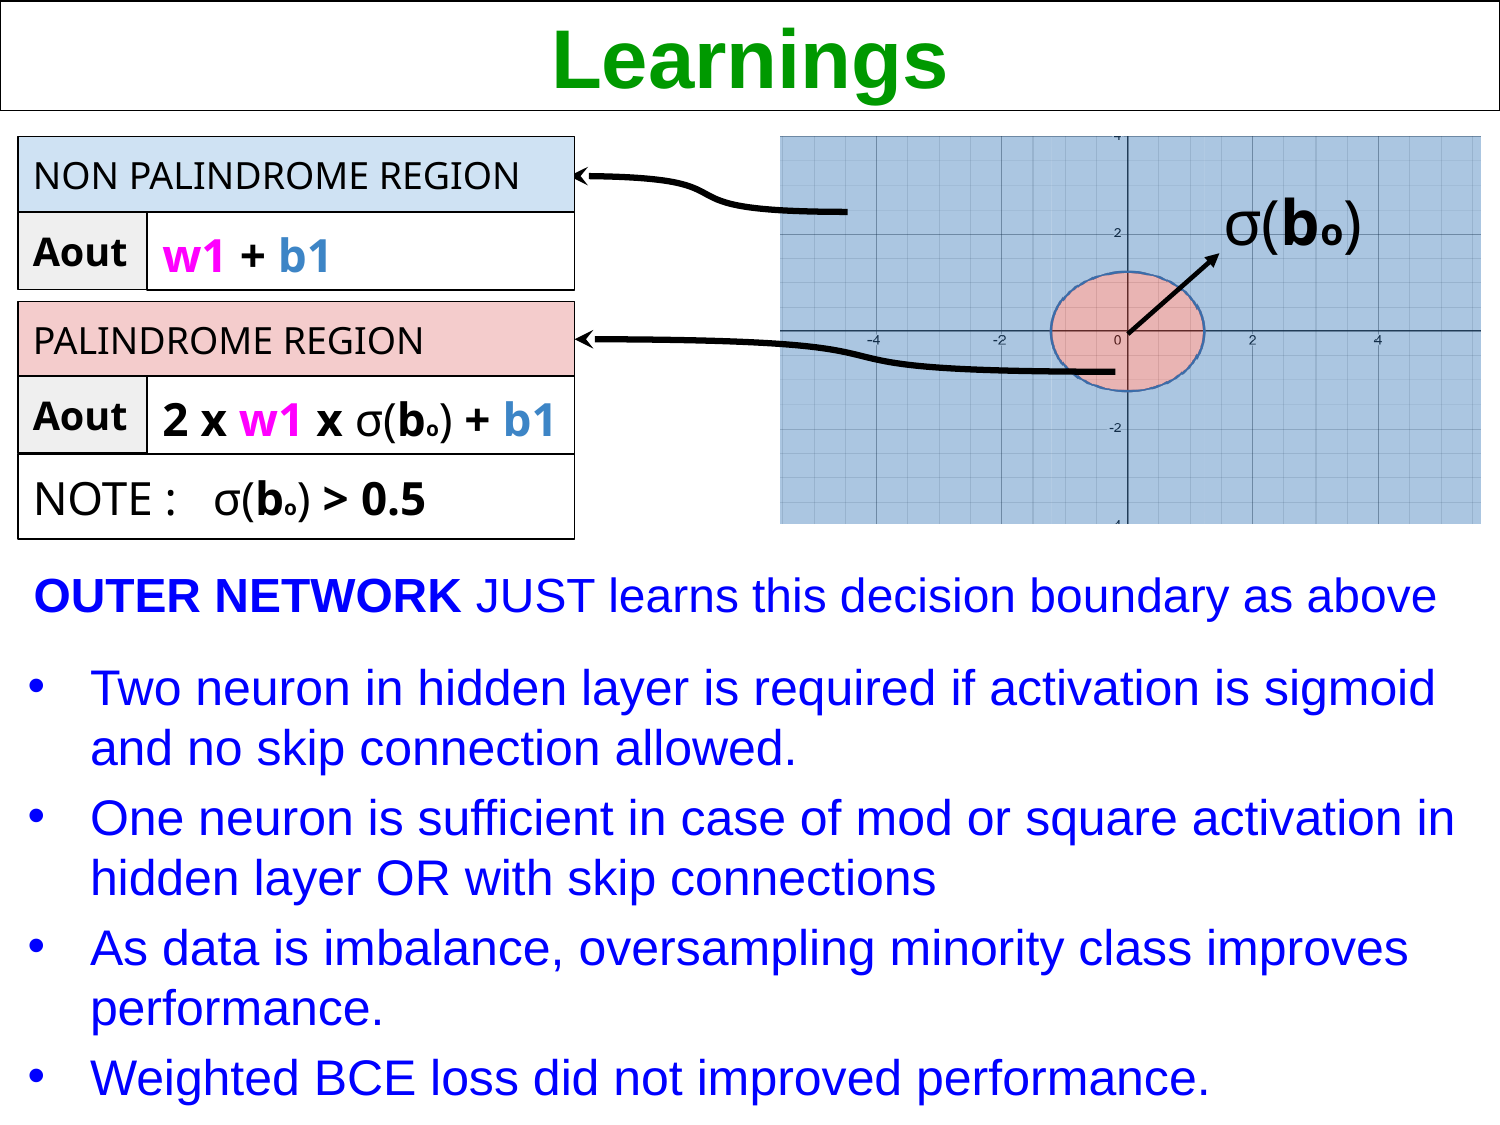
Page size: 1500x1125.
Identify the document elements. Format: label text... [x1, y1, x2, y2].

title Learnings [0, 0, 1500, 111]
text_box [1127, 252, 1220, 335]
text_box PALINDROME REGION [17, 301, 575, 375]
text_box w1 + b1 [147, 211, 575, 291]
text_box OUTER NETWORK JUST learns this decision boundary as above [18, 549, 1482, 638]
text_box 2 x w1 x σ(bo) + b1 [147, 375, 575, 454]
list Two neuron in hidden layer is required if activation is sigmoid and no skip connection allowed. One neuron is sufficient in case of mod or square activation in hidden layer OR with skip connections As data is imbalance, oversampling minority class improves performance. Weighted BCE loss did not improved performance. [0, 648, 1500, 1125]
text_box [574, 339, 1116, 372]
picture [780, 136, 1482, 524]
text_box NOTE : σ(bo) > 0.5 [17, 454, 575, 539]
text_box Aout [17, 375, 147, 454]
text_box NON PALINDROME REGION [17, 136, 575, 211]
text_box Aout [17, 211, 147, 290]
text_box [569, 175, 848, 213]
